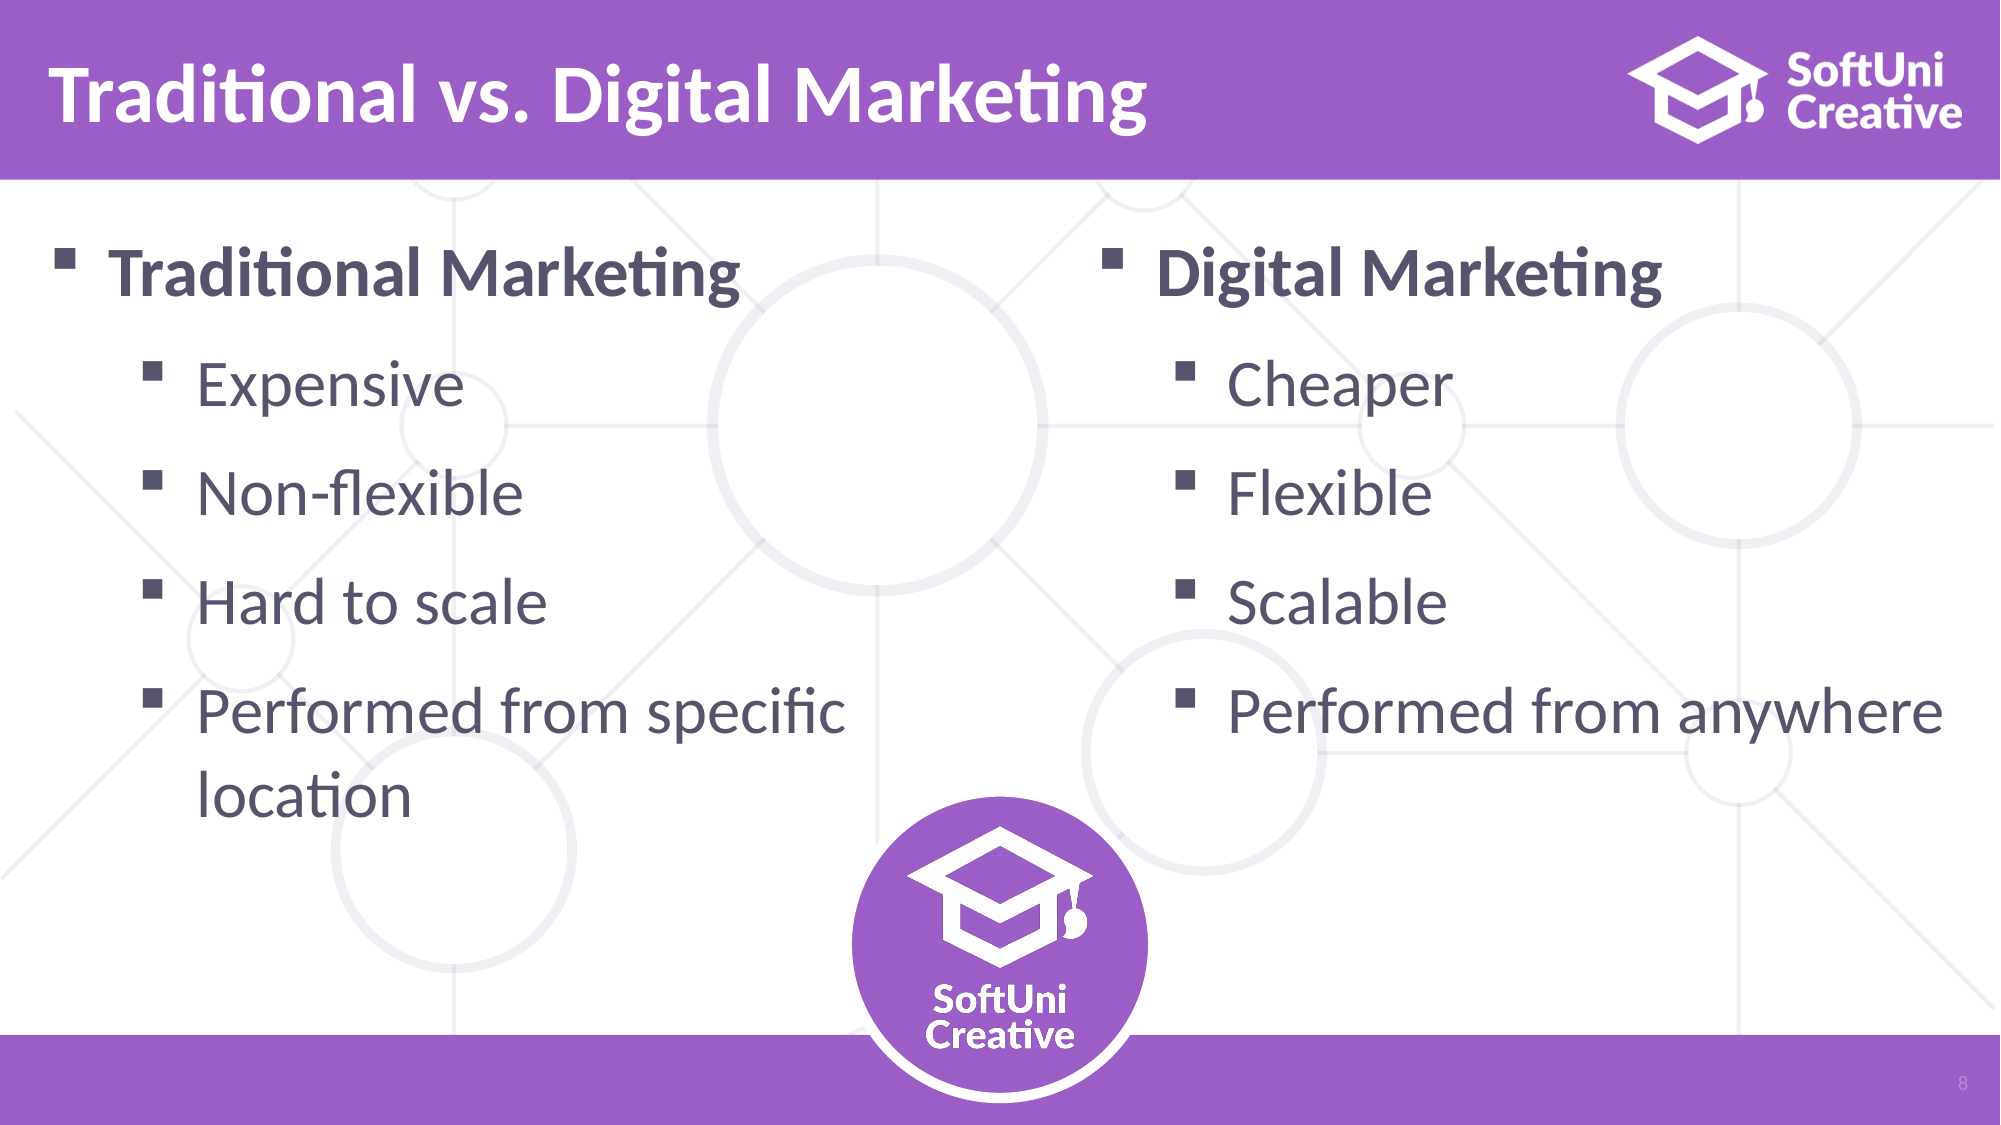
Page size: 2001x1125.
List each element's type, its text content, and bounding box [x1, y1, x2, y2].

slide_number 8 [1904, 1060, 1975, 1104]
text_box Traditional Marketing Expensive Non-flexible Hard to scale Performed from specific location [31, 215, 922, 1009]
picture [906, 826, 1094, 1049]
list Digital Marketing Cheaper Flexible Scalable Performed from anywhere [1078, 215, 1969, 1009]
picture [1627, 36, 1962, 144]
title Traditional vs. Digital Marketing [31, 16, 1606, 162]
